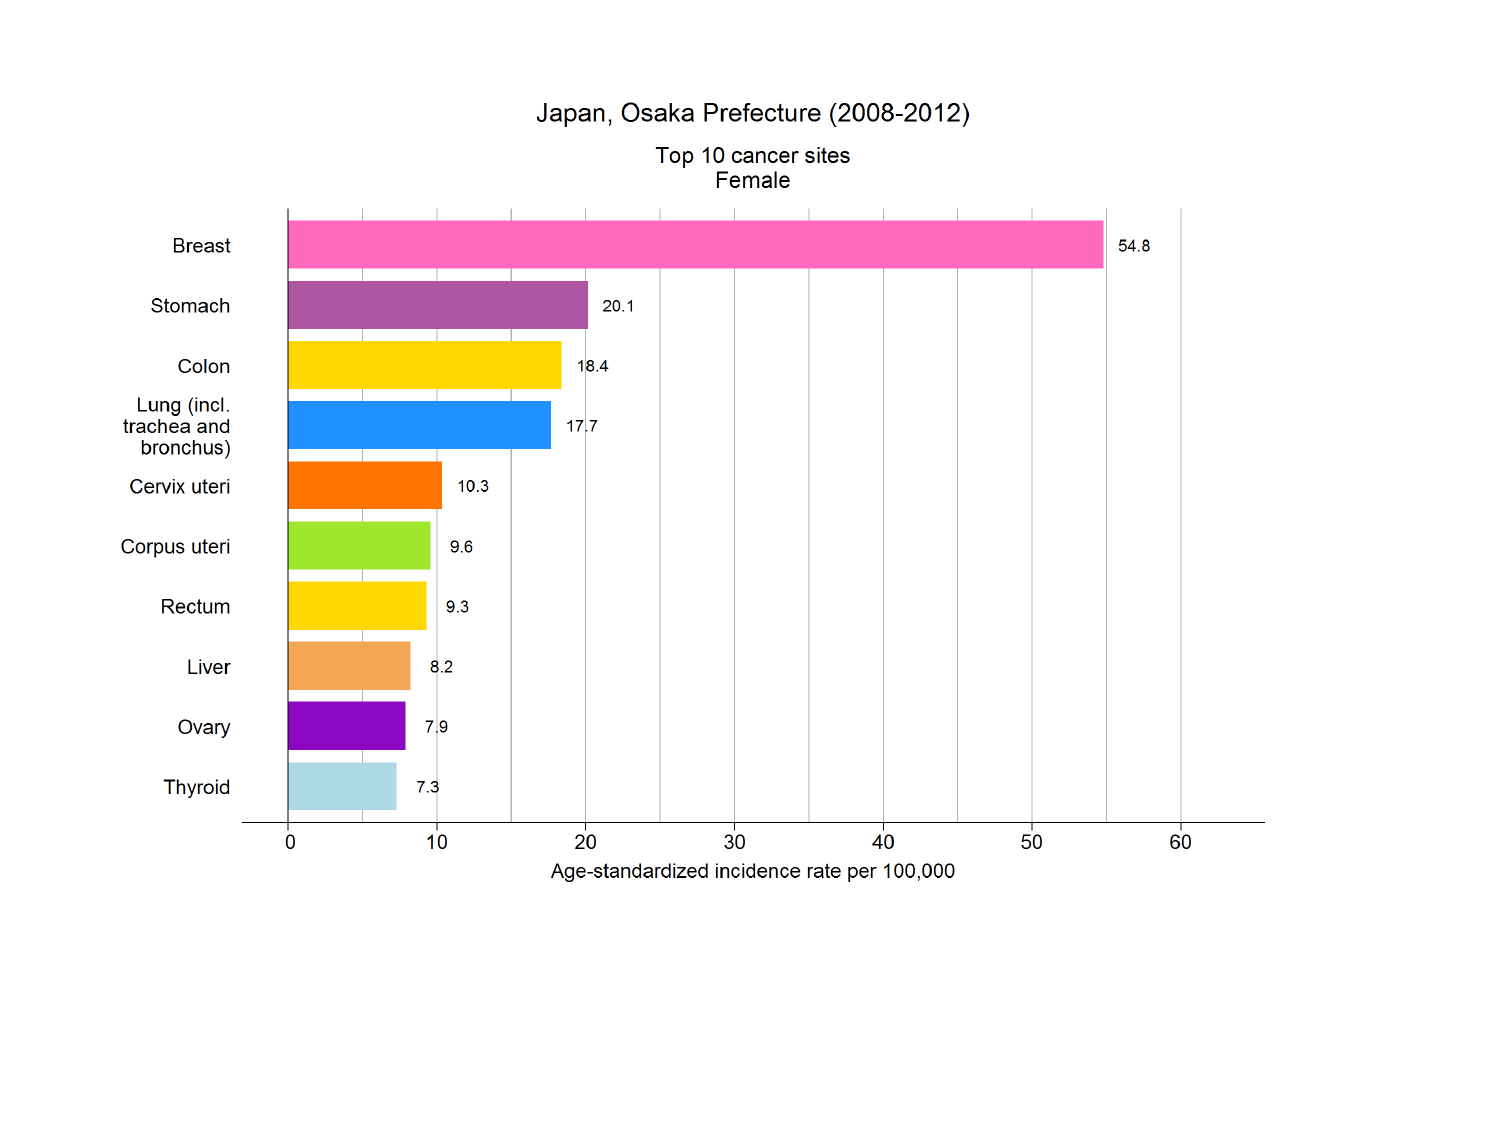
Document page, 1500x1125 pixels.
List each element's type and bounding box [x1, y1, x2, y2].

list [91, 67, 1293, 917]
